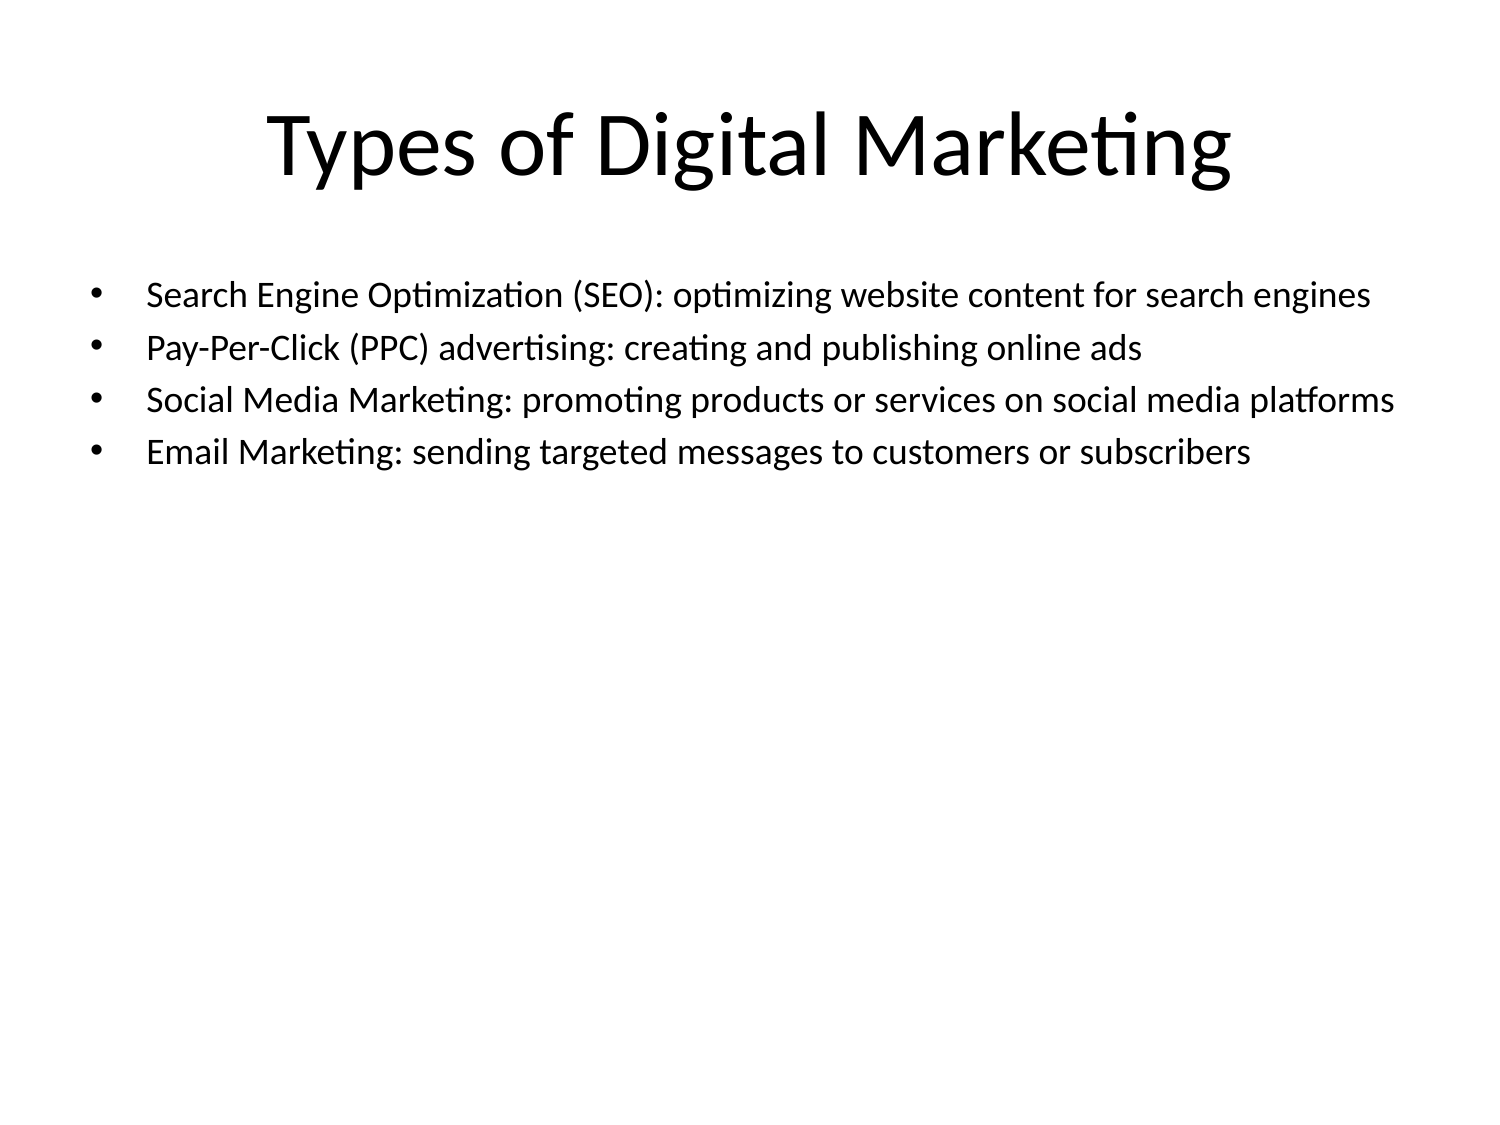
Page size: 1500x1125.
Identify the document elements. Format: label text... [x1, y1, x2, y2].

list Search Engine Optimization (SEO): optimizing website content for search engines Pay-Per-Click (PPC) advertising: creating and publishing online ads Social Media Marketing: promoting products or services on social media platforms Email Marketing: sending targeted messages to customers or subscribers [75, 262, 1425, 1005]
title Types of Digital Marketing [75, 45, 1425, 233]
